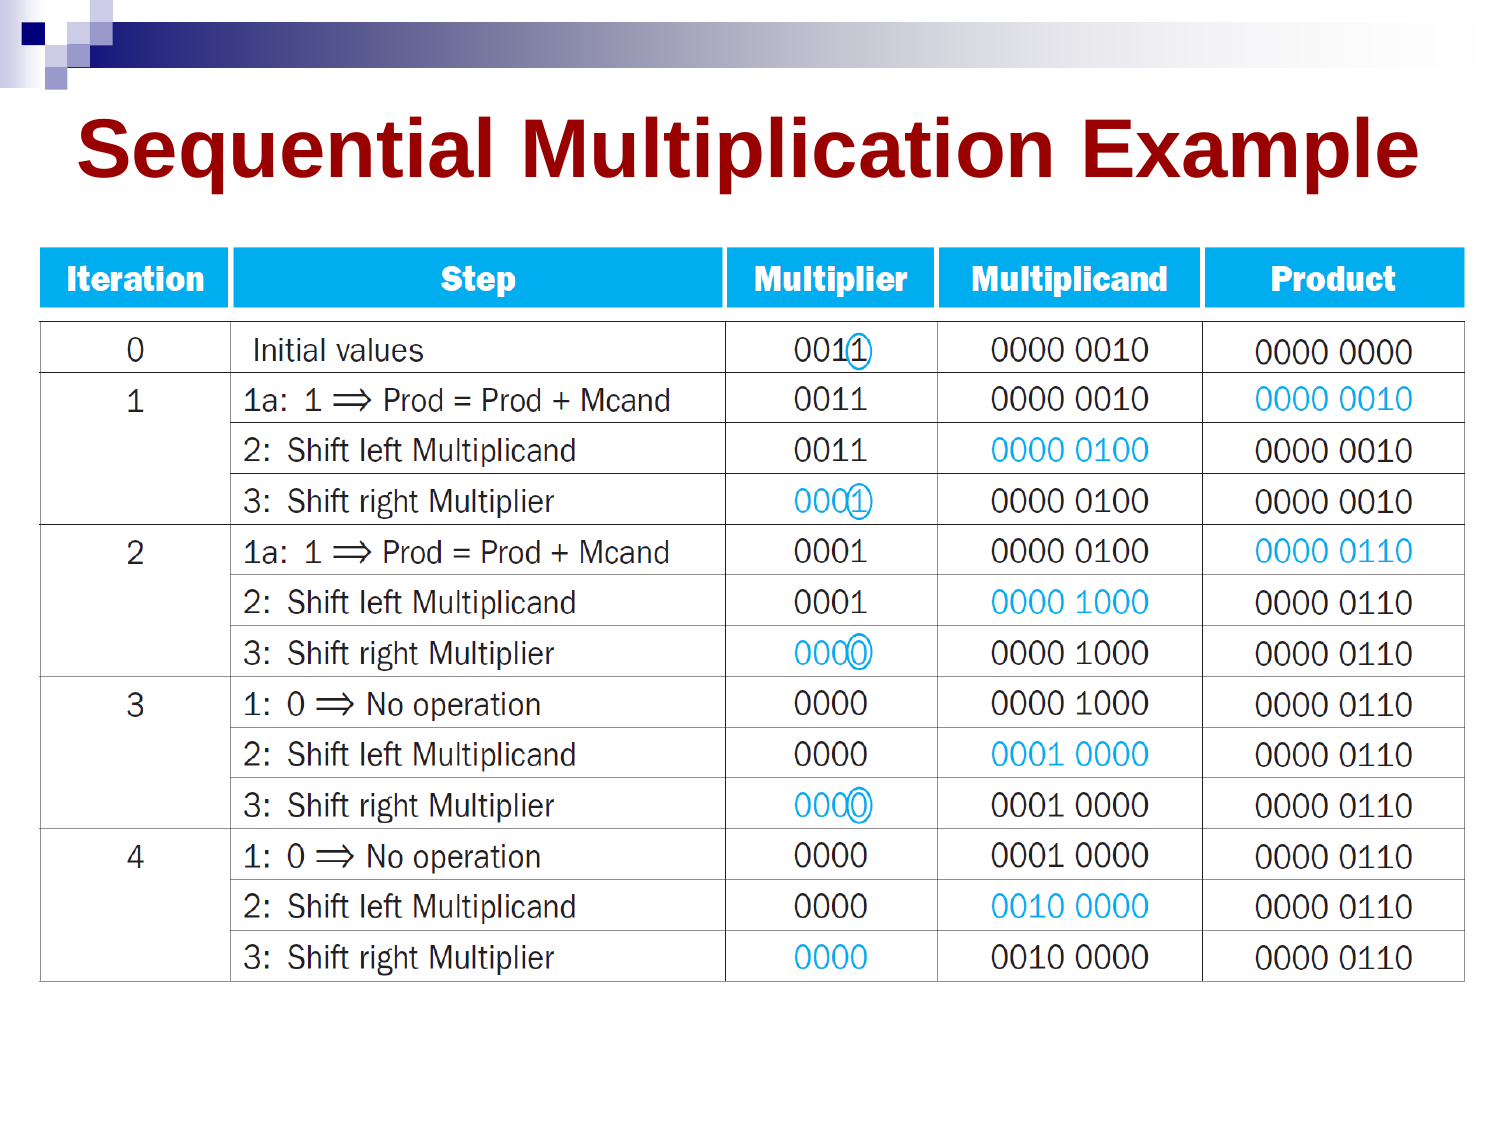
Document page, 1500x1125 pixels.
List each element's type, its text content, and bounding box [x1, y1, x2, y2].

picture [30, 237, 1476, 988]
picture [90, 22, 1500, 68]
title Sequential Multiplication Example [62, 62, 1464, 235]
picture [0, 0, 47, 88]
